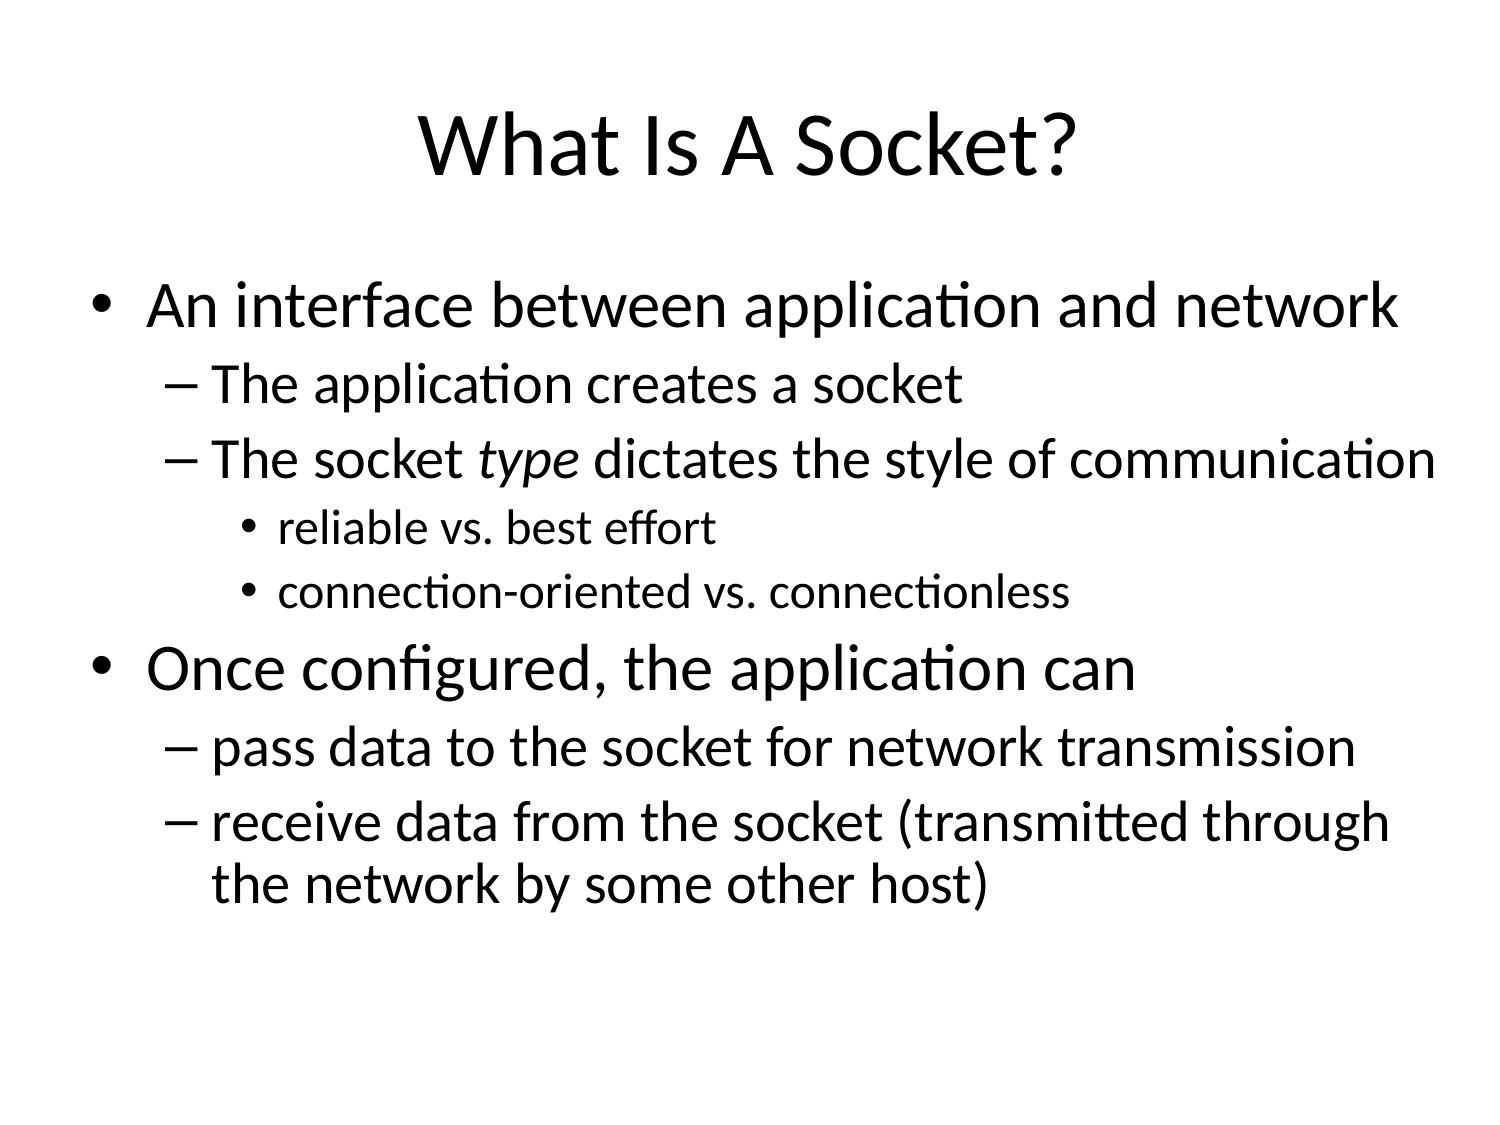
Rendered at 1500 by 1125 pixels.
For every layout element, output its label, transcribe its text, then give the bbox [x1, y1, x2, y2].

list An interface between application and network The application creates a socket The socket type dictates the style of communication reliable vs. best effort connection-oriented vs. connectionless Once configured, the application can pass data to the socket for network transmission receive data from the socket (transmitted through the network by some other host) [75, 262, 1459, 1005]
title What Is A Socket? [75, 45, 1425, 233]
